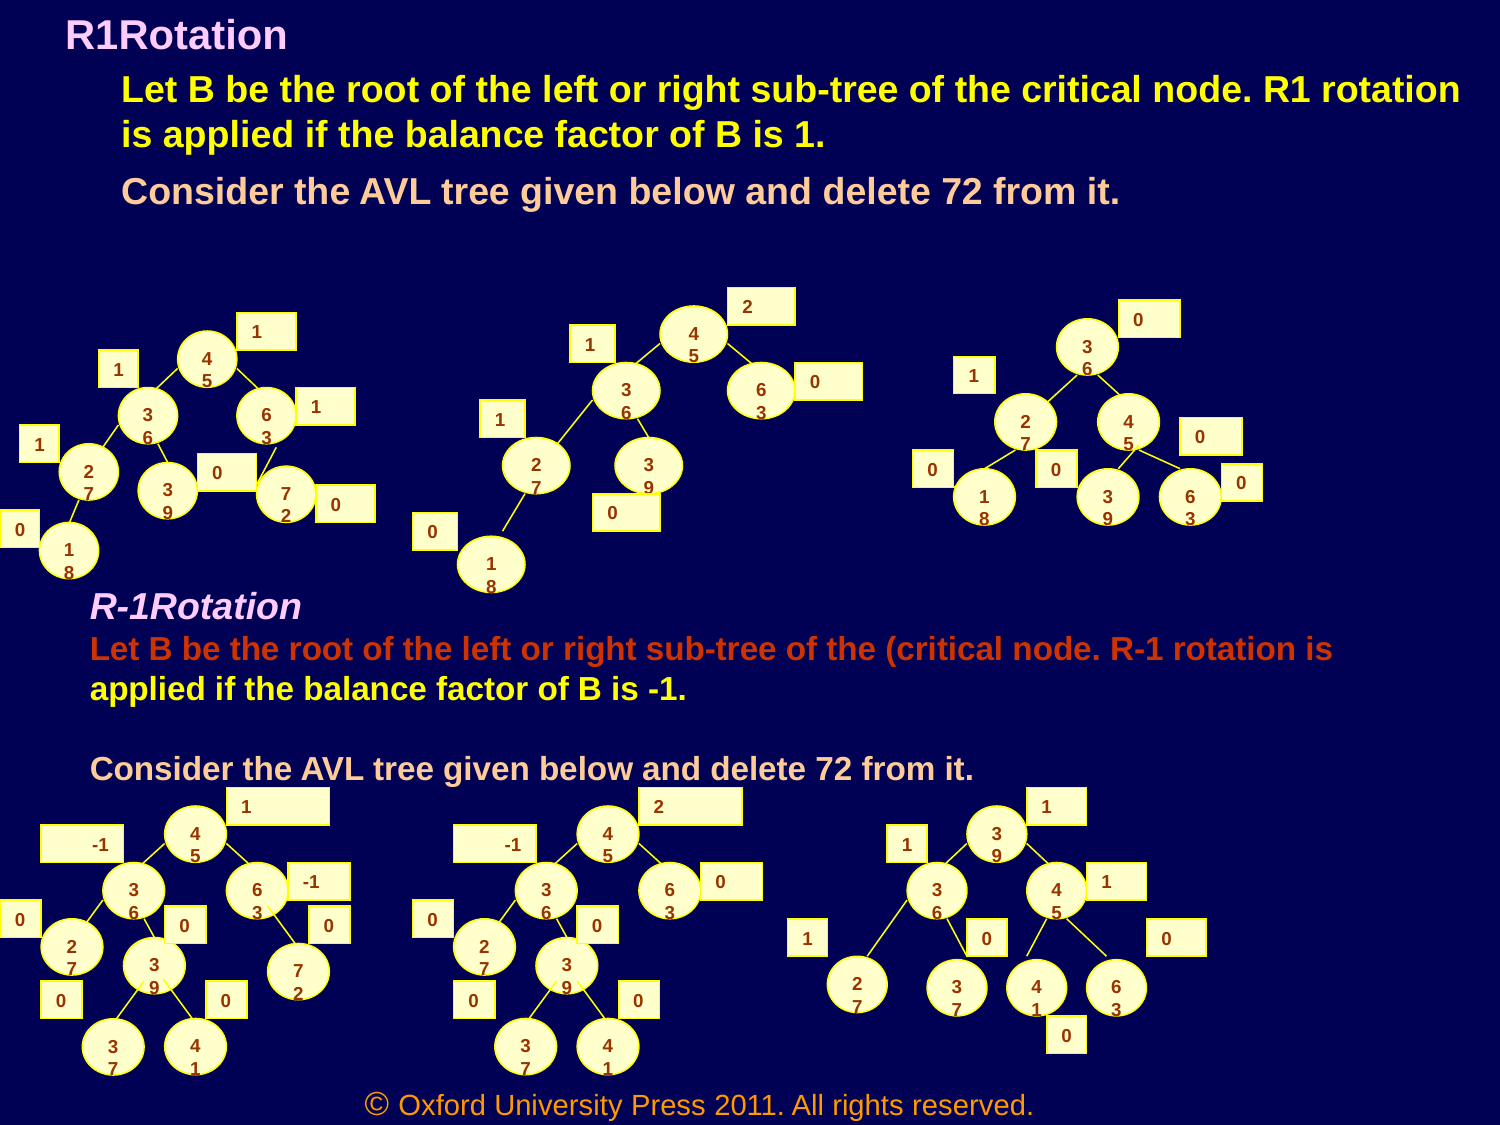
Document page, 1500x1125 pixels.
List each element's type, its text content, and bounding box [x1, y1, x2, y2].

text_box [912, 299, 1263, 525]
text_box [787, 787, 1207, 1054]
list R1Rotation Let B be the root of the left or right sub-tree of the critical node. R1 rotation is applied if the balance factor of B is 1. Consider the AVL tree given below and delete 72 from it. [49, 0, 1500, 906]
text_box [412, 287, 863, 593]
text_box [0, 787, 350, 1075]
text_box R-1Rotation Let B be the root of the left or right sub-tree of the (critical node. R-1 rotation is applied if the balance factor of B is -1. Consider the AVL tree given below and delete 72 from it. [74, 574, 1425, 795]
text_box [0, 312, 375, 579]
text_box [412, 787, 763, 1075]
